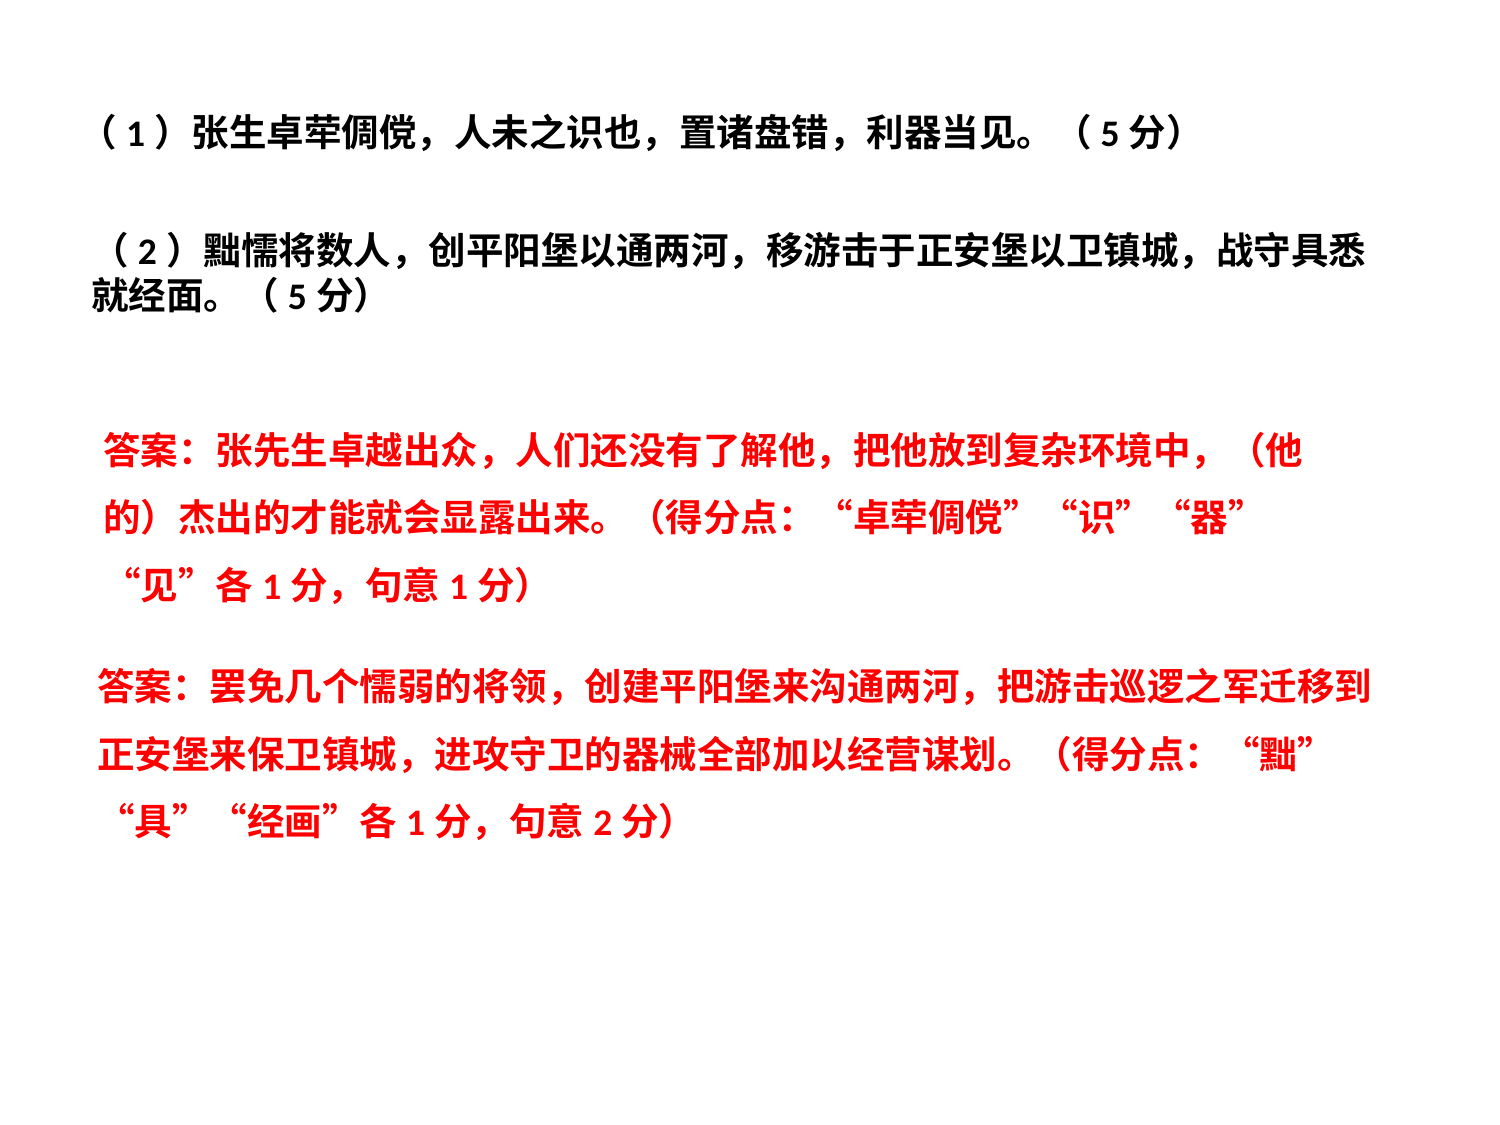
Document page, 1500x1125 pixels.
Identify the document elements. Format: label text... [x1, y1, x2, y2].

text_box 答案：张先生卓越出众，人们还没有了解他，把他放到复杂环境中，（他的）杰出的才能就会显露出来。（得分点：“卓荦倜傥”“识”“器”“见”各1分，句意1分） [88, 397, 1388, 633]
text_box 答案：罢免几个懦弱的将领，创建平阳堡来沟通两河，把游击巡逻之军迁移到正安堡来保卫镇城，进攻守卫的器械全部加以经营谋划。（得分点：“黜”“具”“经画”各1分，句意2分） [82, 633, 1406, 919]
text_box （2）黜懦将数人，创平阳堡以通两河，移游击于正安堡以卫镇城，战守具悉就经面。（5分） [76, 219, 1412, 370]
text_box （1）张生卓荦倜傥，人未之识也，置诸盘错，利器当见。（5分） [64, 101, 1412, 207]
